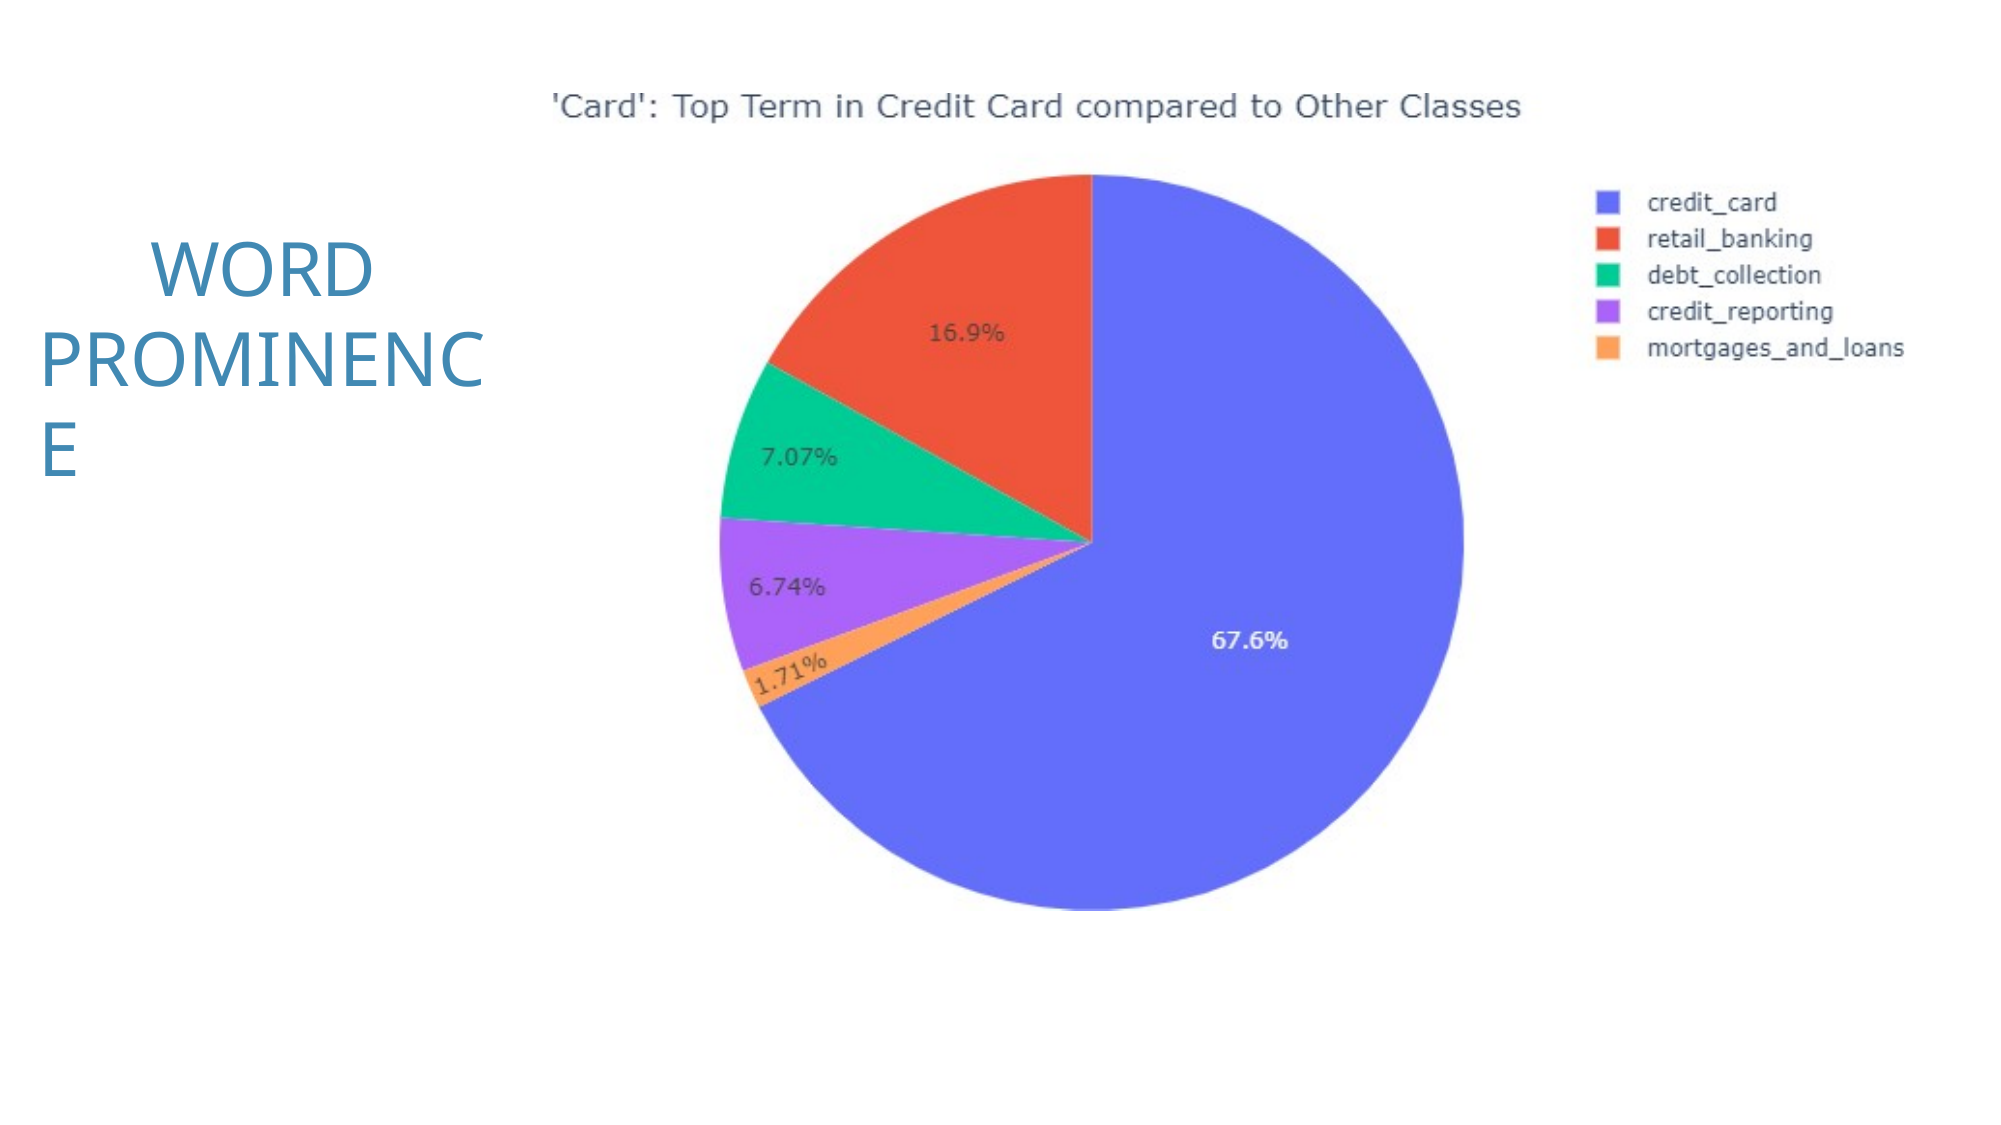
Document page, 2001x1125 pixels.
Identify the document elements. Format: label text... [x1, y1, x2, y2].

title WORD PROMINENCE [36, 219, 504, 492]
text_box [552, 93, 1905, 911]
